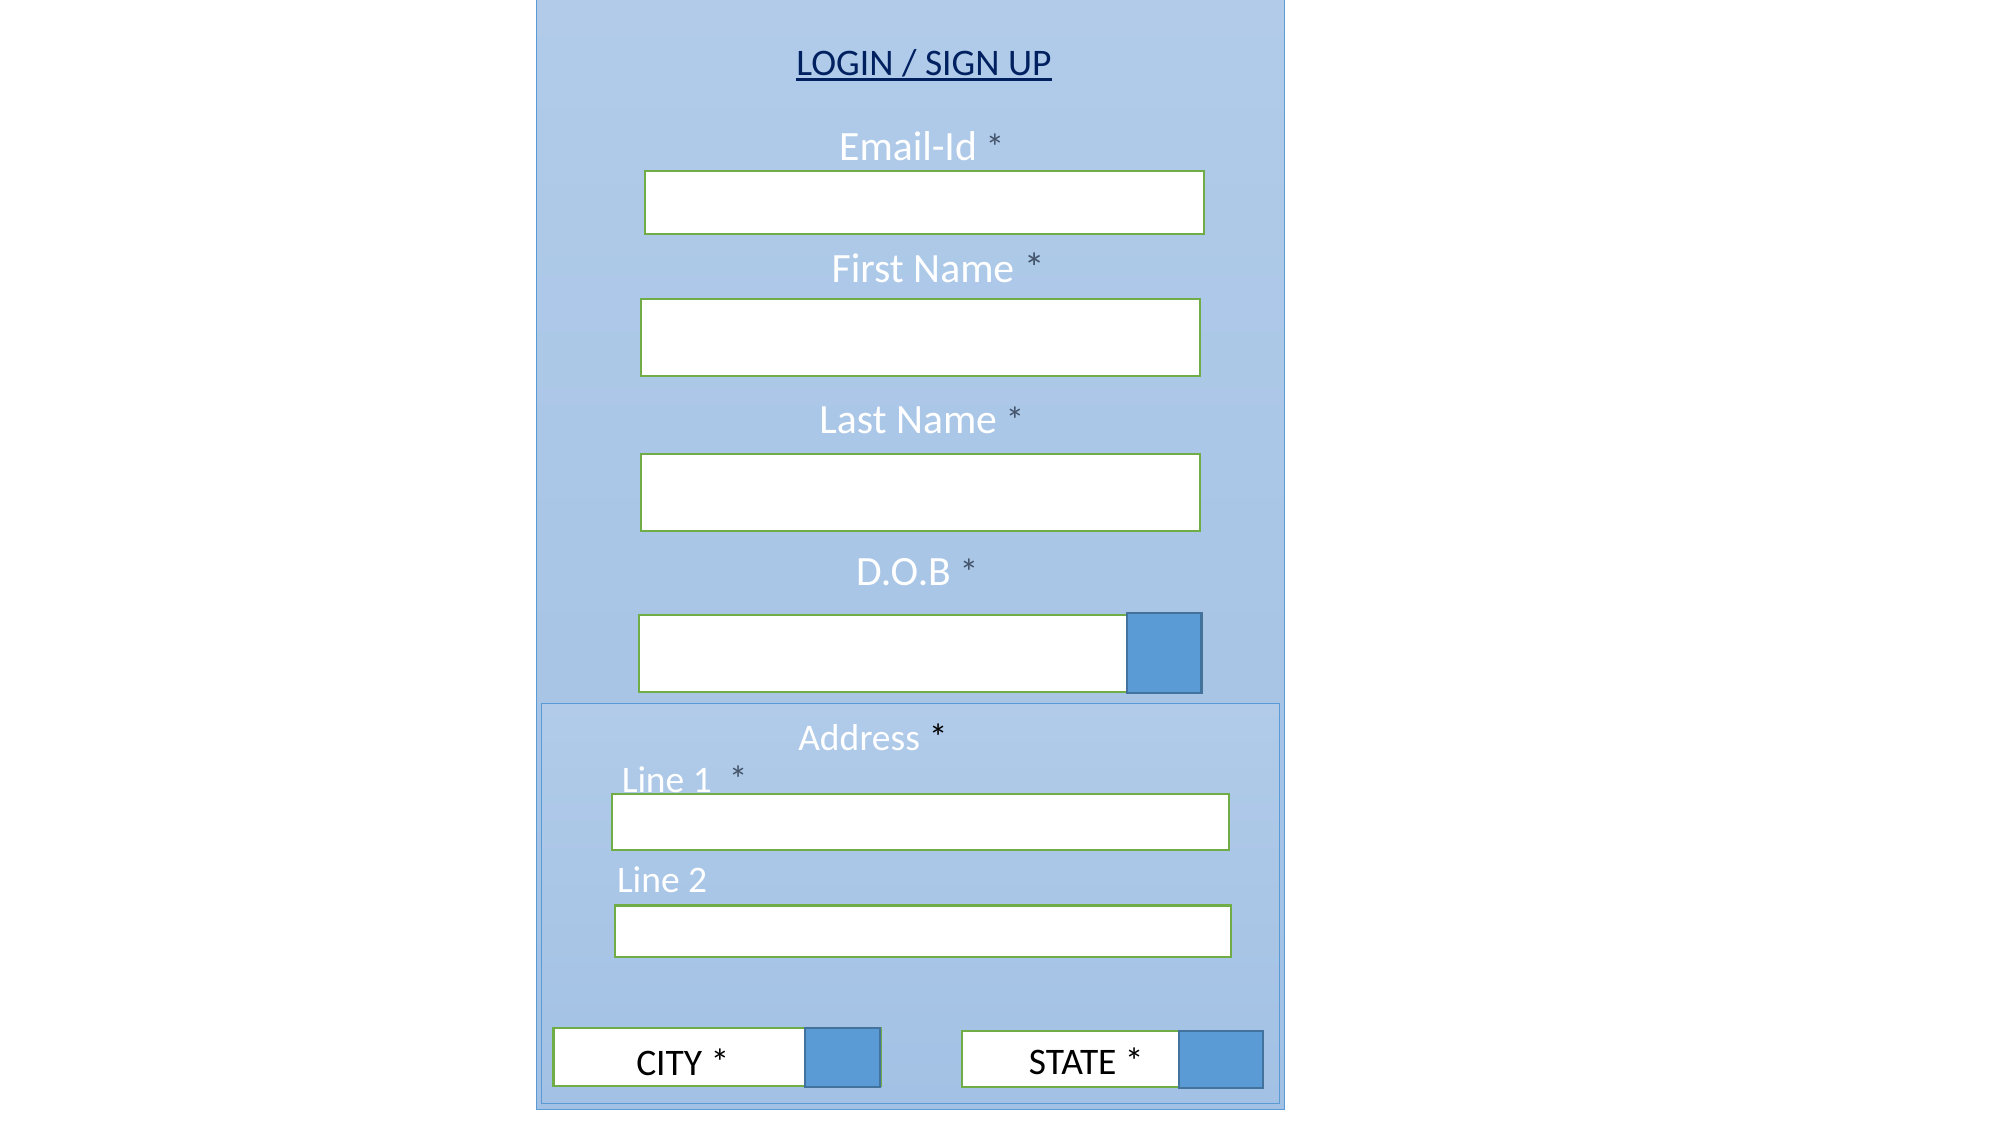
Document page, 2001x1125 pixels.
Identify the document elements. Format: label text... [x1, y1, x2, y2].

text_box [614, 904, 1232, 958]
text_box [1190, 1030, 1264, 1089]
text_box [644, 170, 1205, 235]
text_box [536, 0, 1285, 1110]
text_box LOGIN / SIGN UP [550, 30, 1298, 91]
text_box [1126, 612, 1203, 694]
text_box [611, 793, 1230, 851]
text_box [640, 298, 1201, 377]
text_box [640, 453, 1201, 532]
text_box CITY * [621, 1031, 797, 1091]
text_box Email-Id * [649, 111, 1194, 176]
text_box [961, 1030, 1014, 1088]
text_box First Name * [665, 233, 1211, 299]
text_box [638, 614, 1126, 693]
text_box [552, 1027, 804, 1087]
text_box [541, 703, 1280, 1104]
text_box Last Name * [649, 384, 1194, 450]
text_box [804, 1027, 881, 1088]
text_box D.O.B * [644, 536, 1190, 602]
text_box Line 1 * [607, 747, 783, 808]
text_box STATE * [1014, 1029, 1190, 1090]
text_box Line 2 [602, 847, 778, 908]
text_box Address * [783, 705, 1015, 765]
